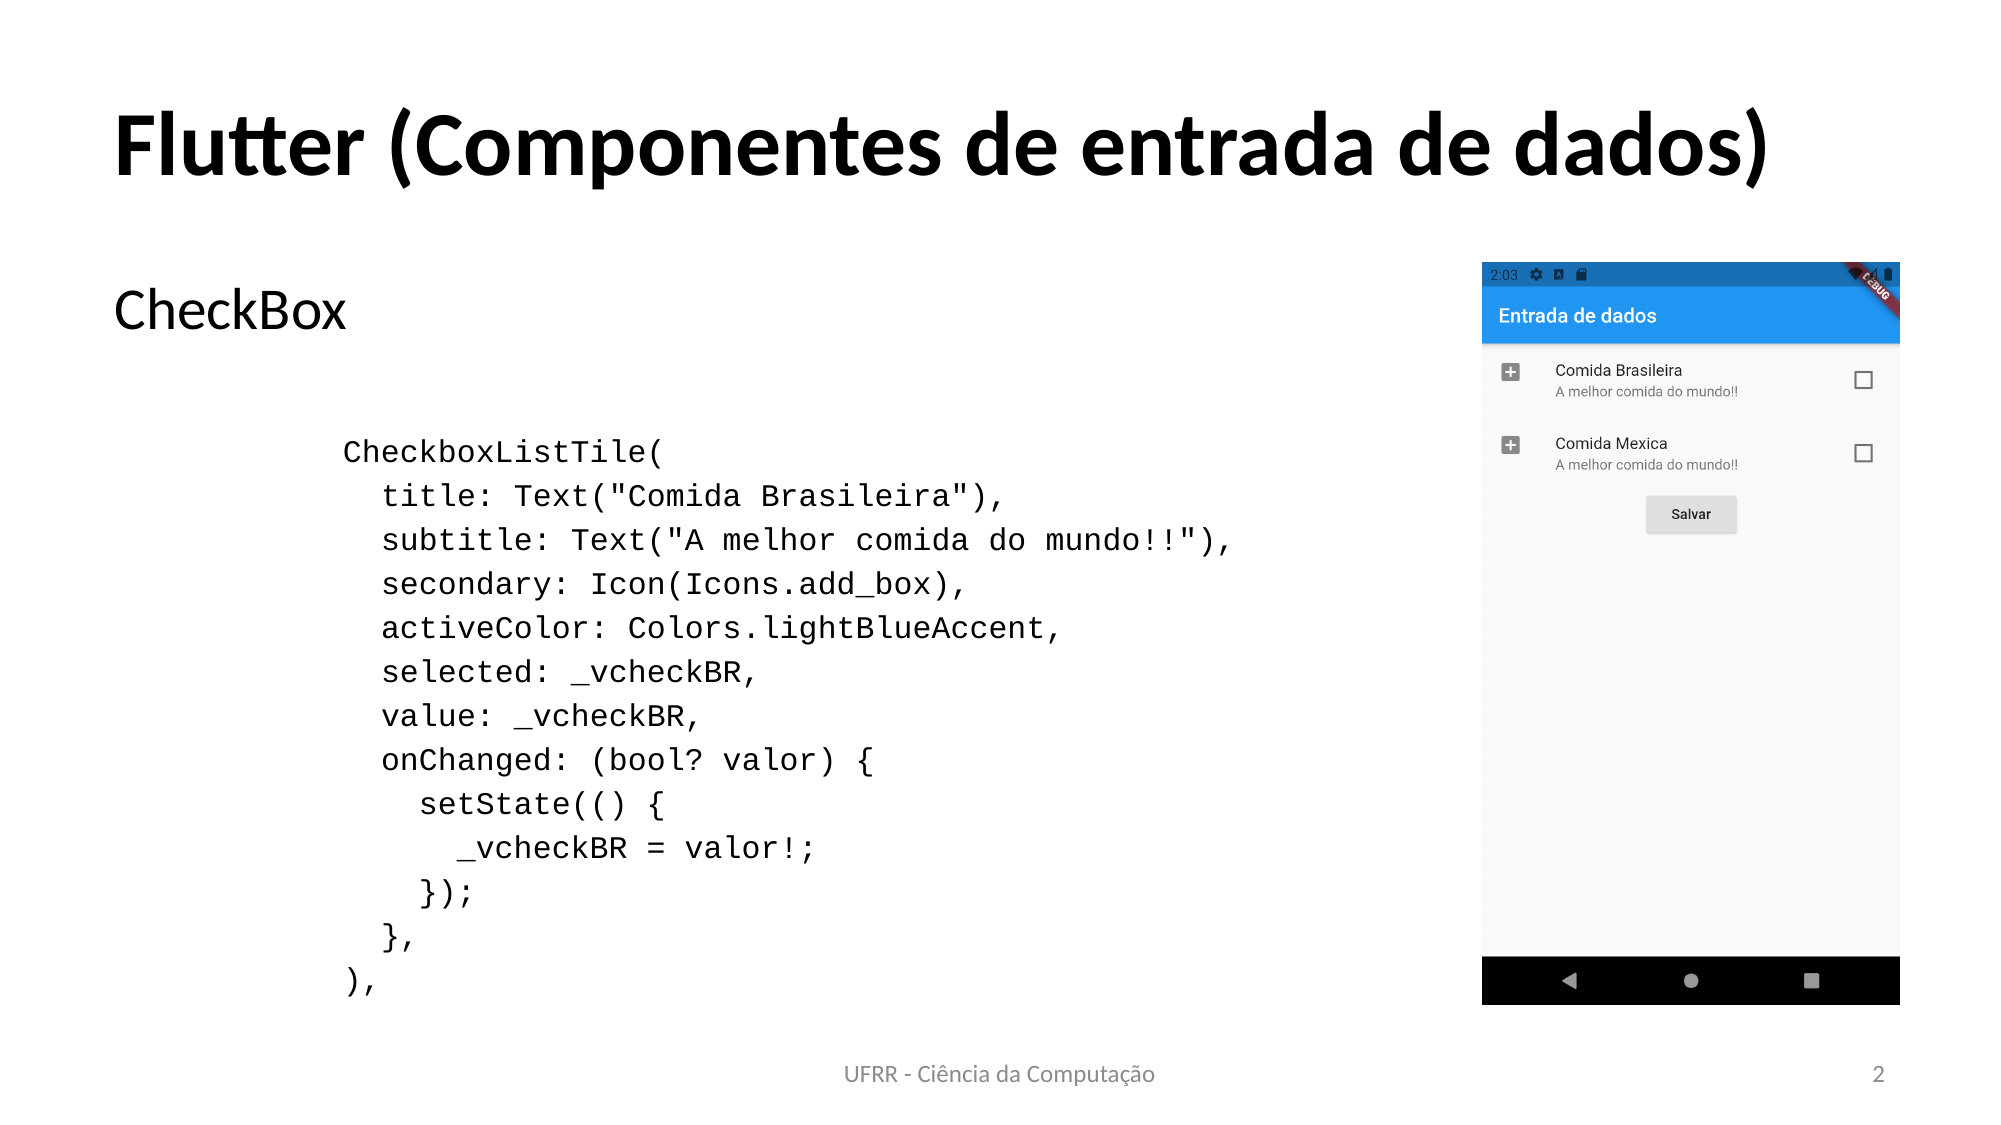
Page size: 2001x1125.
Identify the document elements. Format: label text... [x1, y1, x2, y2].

picture [1482, 262, 1901, 1006]
footer UFRR - Ciência da Computação [683, 1042, 1317, 1103]
list CheckBox CheckboxListTile( title: Text("Comida Brasileira"), subtitle: Text("A melhor comida do mundo!!"), secondary: Icon(Icons.add_box), activeColor: Colors.lightBlueAccent, selected: _vcheckBR, value: _vcheckBR, onChanged: (bool? valor) { setState(() { _vcheckBR = valor!; }); }, ), [99, 262, 1461, 1005]
title Flutter (Componentes de entrada de dados) [99, 45, 1900, 233]
slide_number 2 [1433, 1042, 1900, 1103]
